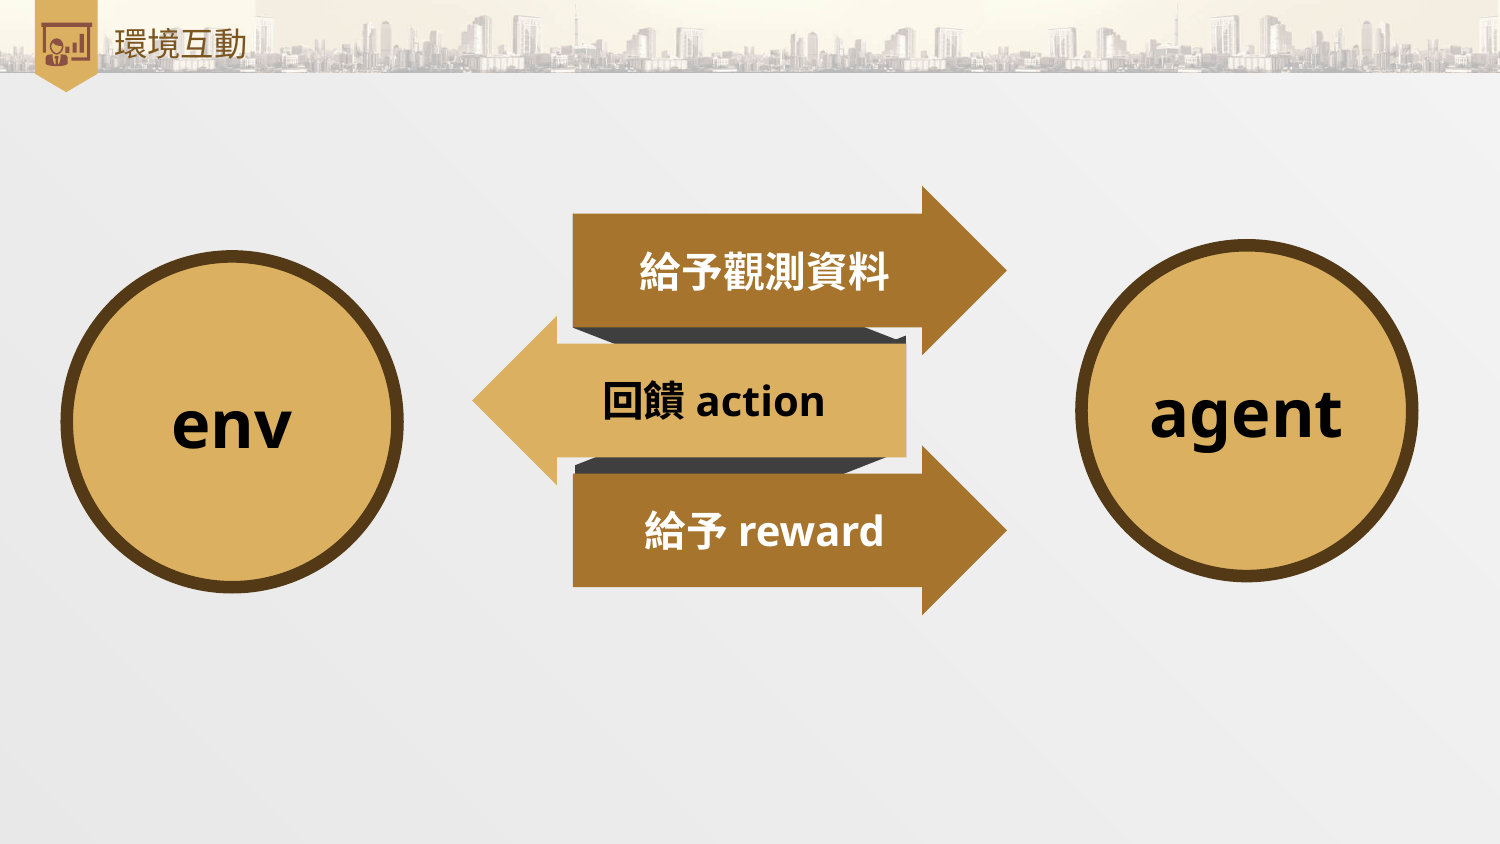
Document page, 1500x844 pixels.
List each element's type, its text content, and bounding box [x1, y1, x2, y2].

text_box [573, 328, 906, 343]
title 環境互動 [99, 20, 550, 66]
text_box [572, 185, 1007, 356]
text_box [575, 458, 885, 473]
text_box env [66, 256, 398, 588]
picture [98, 0, 1500, 73]
text_box [45, 38, 70, 67]
text_box [472, 315, 907, 486]
text_box [572, 445, 1007, 616]
text_box 給予reward [623, 505, 907, 556]
picture [0, 0, 34, 73]
text_box [897, 335, 906, 342]
text_box agent [1081, 245, 1413, 577]
text_box 回饋action [572, 375, 856, 426]
text_box 給予觀測資料 [623, 245, 907, 296]
text_box [41, 22, 93, 61]
